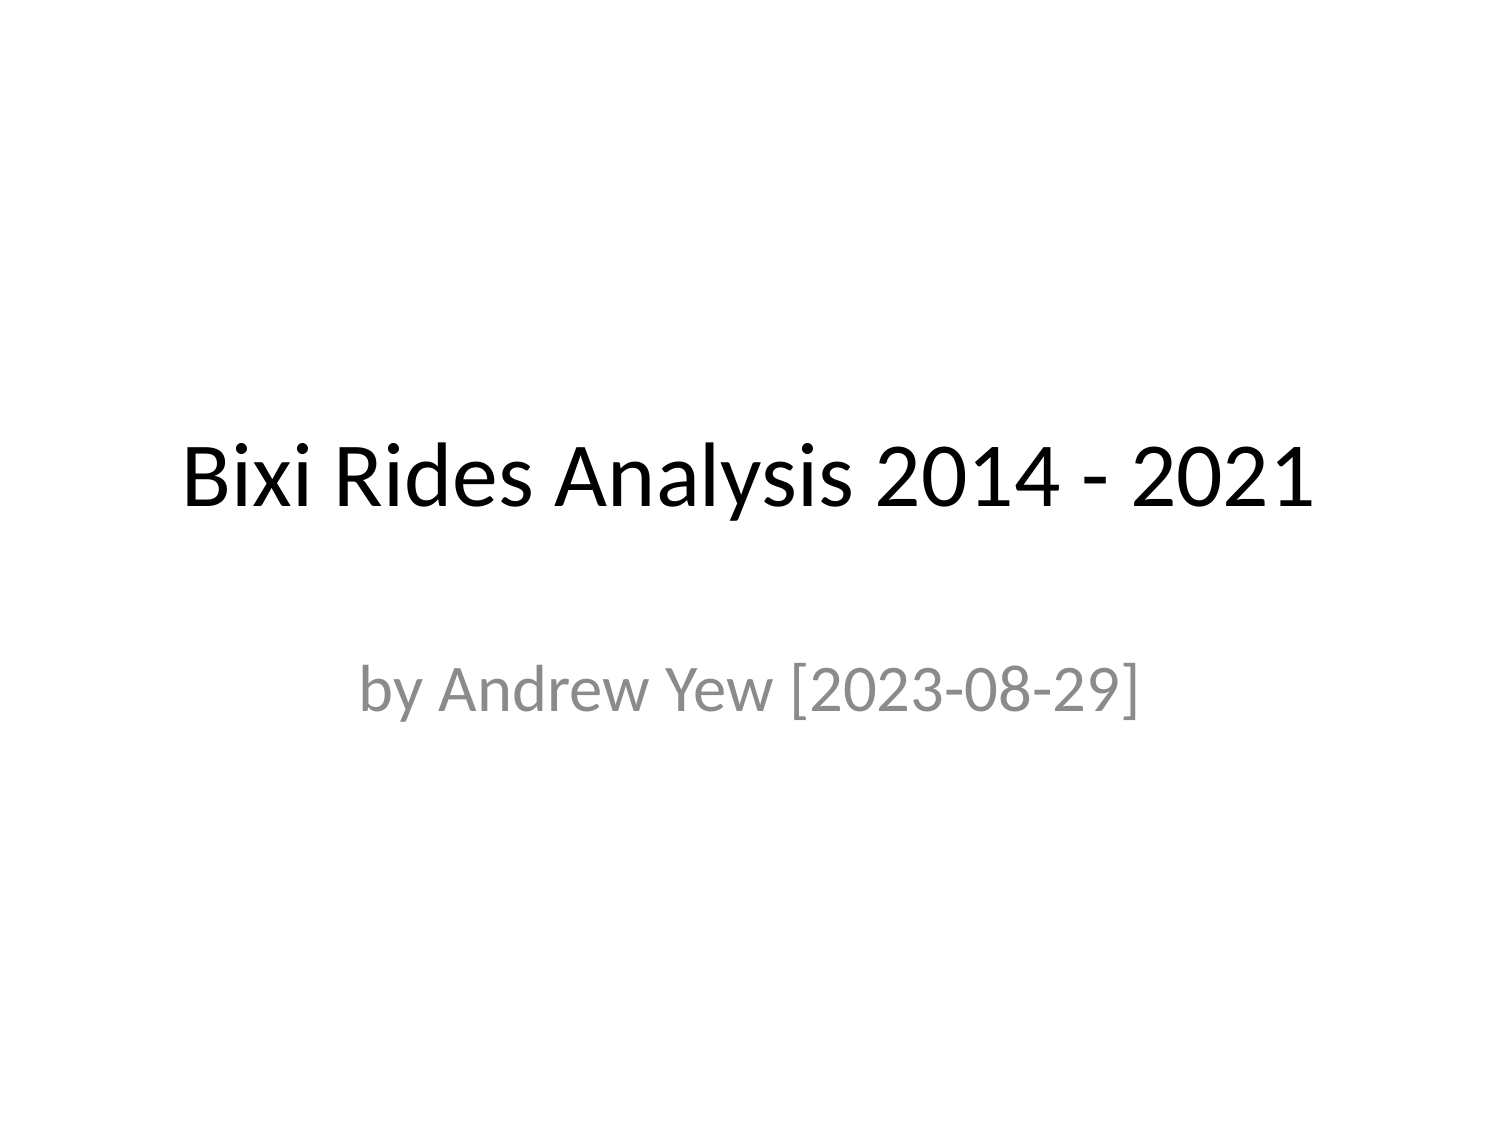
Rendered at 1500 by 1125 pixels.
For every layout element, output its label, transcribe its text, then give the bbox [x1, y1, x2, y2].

subtitle by Andrew Yew [2023-08-29] [225, 637, 1275, 925]
title Bixi Rides Analysis 2014 - 2021 [112, 349, 1388, 591]
